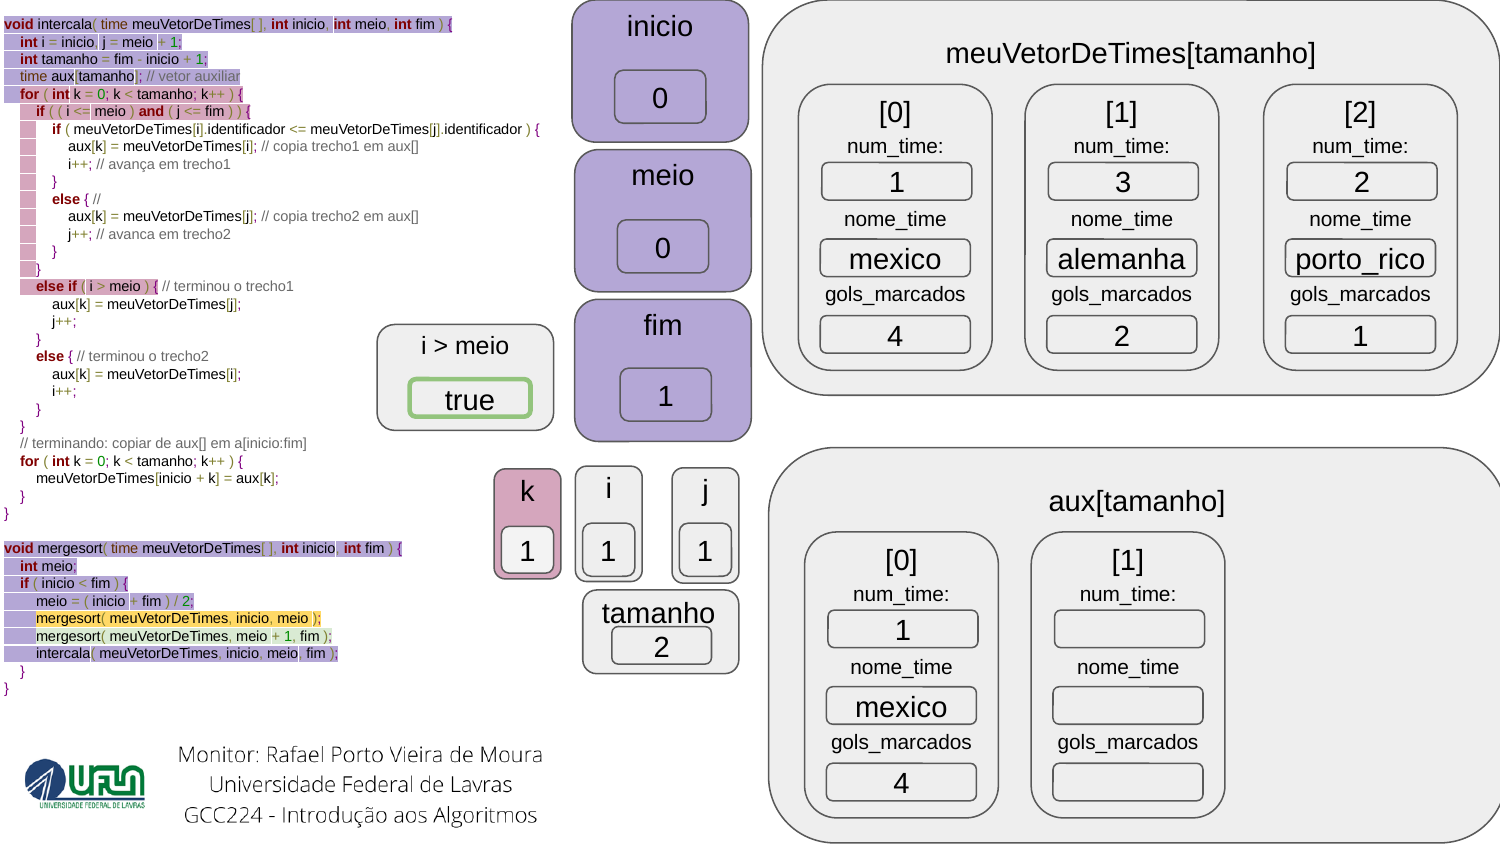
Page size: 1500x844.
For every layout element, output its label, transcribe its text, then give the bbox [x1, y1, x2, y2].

text_box inicio [572, 0, 749, 143]
text_box fim [574, 299, 752, 442]
text_box [1052, 763, 1204, 801]
text_box [0] num_time: nome_time gols_marcados [798, 84, 993, 371]
text_box [1052, 686, 1204, 725]
text_box mexico [826, 686, 977, 725]
text_box 4 [826, 763, 977, 801]
text_box 1 [827, 610, 979, 648]
text_box [2] num_time: nome_time gols_marcados [1263, 84, 1458, 371]
picture [1451, 0, 1500, 55]
text_box 2 [1286, 162, 1438, 201]
text_box 0 [614, 70, 707, 124]
text_box void intercala( time meuVetorDeTimes[ ], int inicio, int meio, int fim ) { int i = inicio, j = meio + 1; int tamanho = fim - inicio + 1; time aux[tamanho]; // vetor auxiliar for ( int k = 0; k < tamanho; k++ ) { if ( ( i <= meio ) and ( j <= fim ) ) { if ( meuVetorDeTimes[i].identificador <= meuVetorDeTimes[j].identificador ) { aux[k] = meuVetorDeTimes[i]; // copia trecho1 em aux[] i++; // avança em trecho1 } else { // aux[k] = meuVetorDeTimes[j]; // copia trecho2 em aux[] j++; // avanca em trecho2 } } else if ( i > meio ) { // terminou o trecho1 aux[k] = meuVetorDeTimes[j]; j++; } else { // terminou o trecho2 aux[k] = meuVetorDeTimes[i]; i++; } } // terminando: copiar de aux[] em a[inicio:fim] for ( int k = 0; k < tamanho; k++ ) { meuVetorDeTimes[inicio + k] = aux[k]; } } void mergesort( time meuVetorDeTimes[ ], int inicio, int fim ) { int meio; if ( inicio < fim ) { meio = ( inicio + fim ) / 2; mergesort( meuVetorDeTimes, inicio, meio ); mergesort( meuVetorDeTimes, meio + 1, fim ); intercala( meuVetorDeTimes, inicio, meio, fim ); } } [0, 0, 561, 730]
text_box [1054, 610, 1205, 648]
text_box porto_rico [1285, 238, 1436, 277]
text_box meuVetorDeTimes[tamanho] [762, 0, 1500, 396]
text_box 1 [679, 523, 732, 577]
text_box 1 [1285, 315, 1436, 354]
text_box alemanha [1046, 238, 1197, 277]
text_box mexico [820, 238, 971, 277]
text_box 0 [617, 219, 709, 273]
text_box [1] num_time: nome_time gols_marcados [1024, 84, 1219, 371]
text_box 1 [501, 526, 554, 574]
text_box j [672, 467, 739, 584]
text_box k [494, 468, 561, 579]
text_box 2 [1046, 315, 1197, 354]
text_box [0] num_time: nome_time gols_marcados [804, 531, 999, 818]
text_box true [409, 379, 531, 417]
text_box 3 [1048, 162, 1199, 201]
text_box 1 [821, 162, 972, 201]
text_box i > meio [377, 324, 554, 431]
text_box 4 [820, 315, 971, 354]
text_box aux[tamanho] [768, 447, 1500, 843]
text_box i [575, 466, 643, 582]
picture [0, 0, 1500, 844]
text_box 1 [620, 368, 712, 422]
text_box meio [574, 149, 752, 292]
text_box [1] num_time: nome_time gols_marcados [1031, 531, 1225, 818]
text_box 2 [611, 626, 712, 665]
text_box 1 [582, 523, 635, 577]
text_box tamanho [582, 589, 739, 674]
